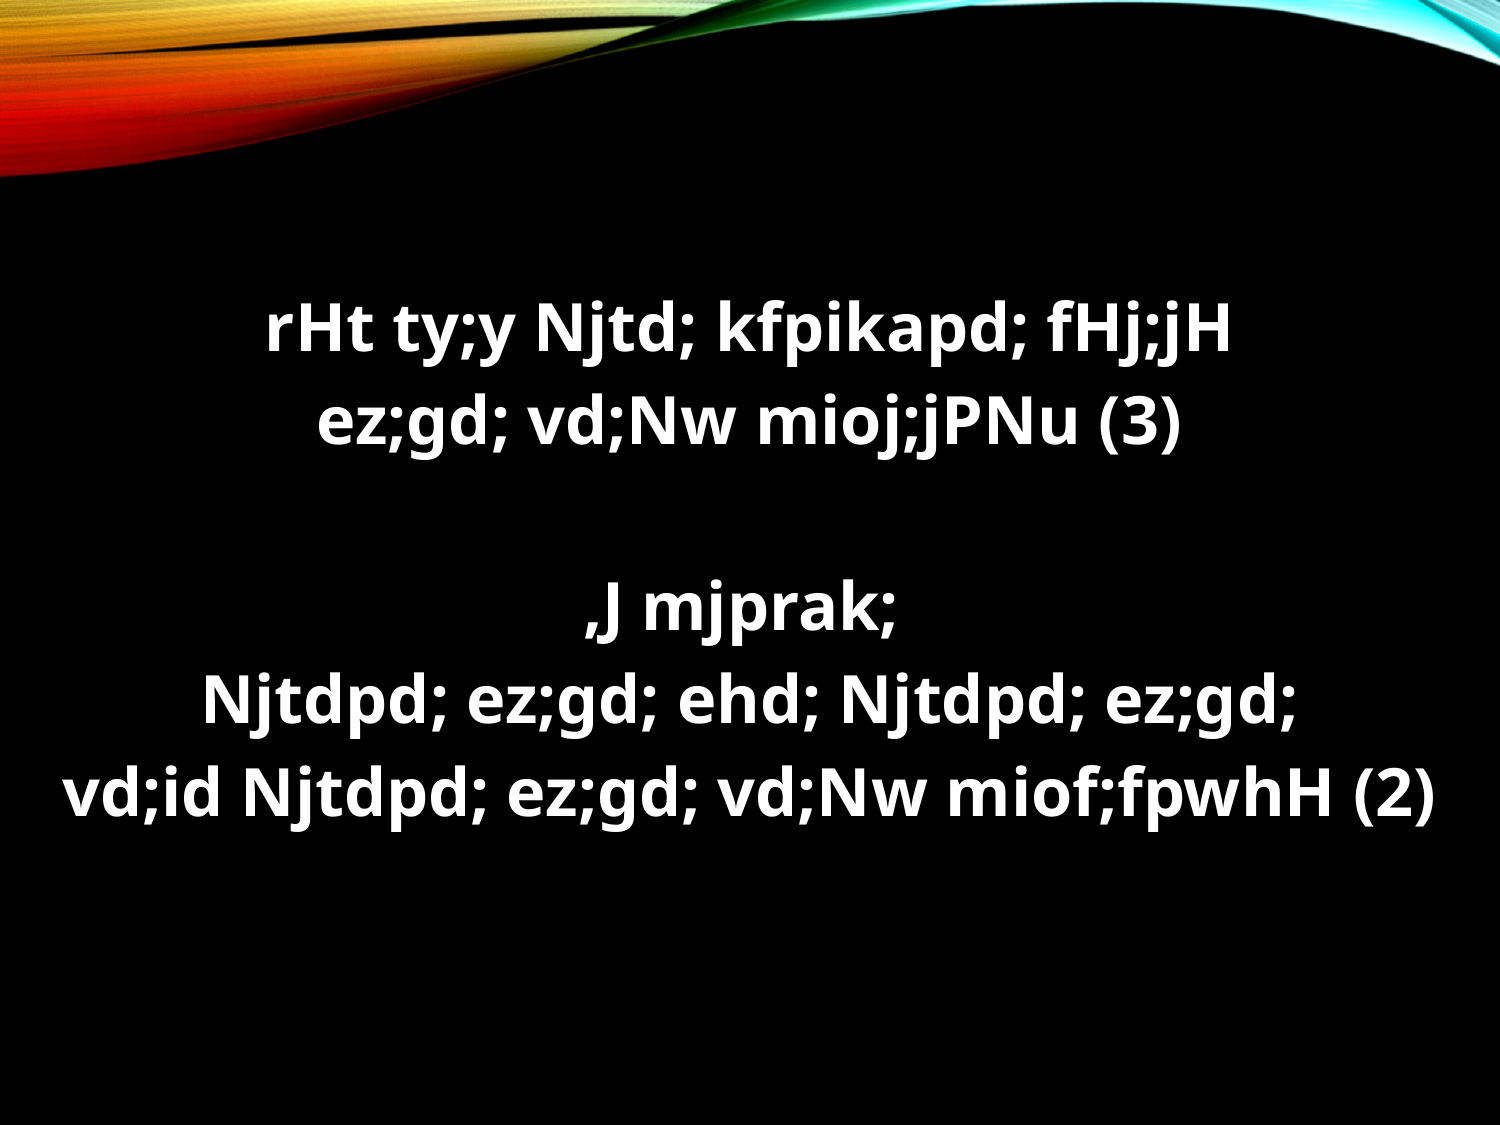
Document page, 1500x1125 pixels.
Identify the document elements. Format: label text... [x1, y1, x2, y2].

list rHt ty;y Njtd; kfpikapd; fHj;jH ez;gd; vd;Nw mioj;jPNu (3) ,J mjprak; Njtdpd; ez;gd; ehd; Njtdpd; ez;gd; vd;id Njtdpd; ez;gd; vd;Nw miof;fpwhH (2) [0, 0, 1500, 1125]
